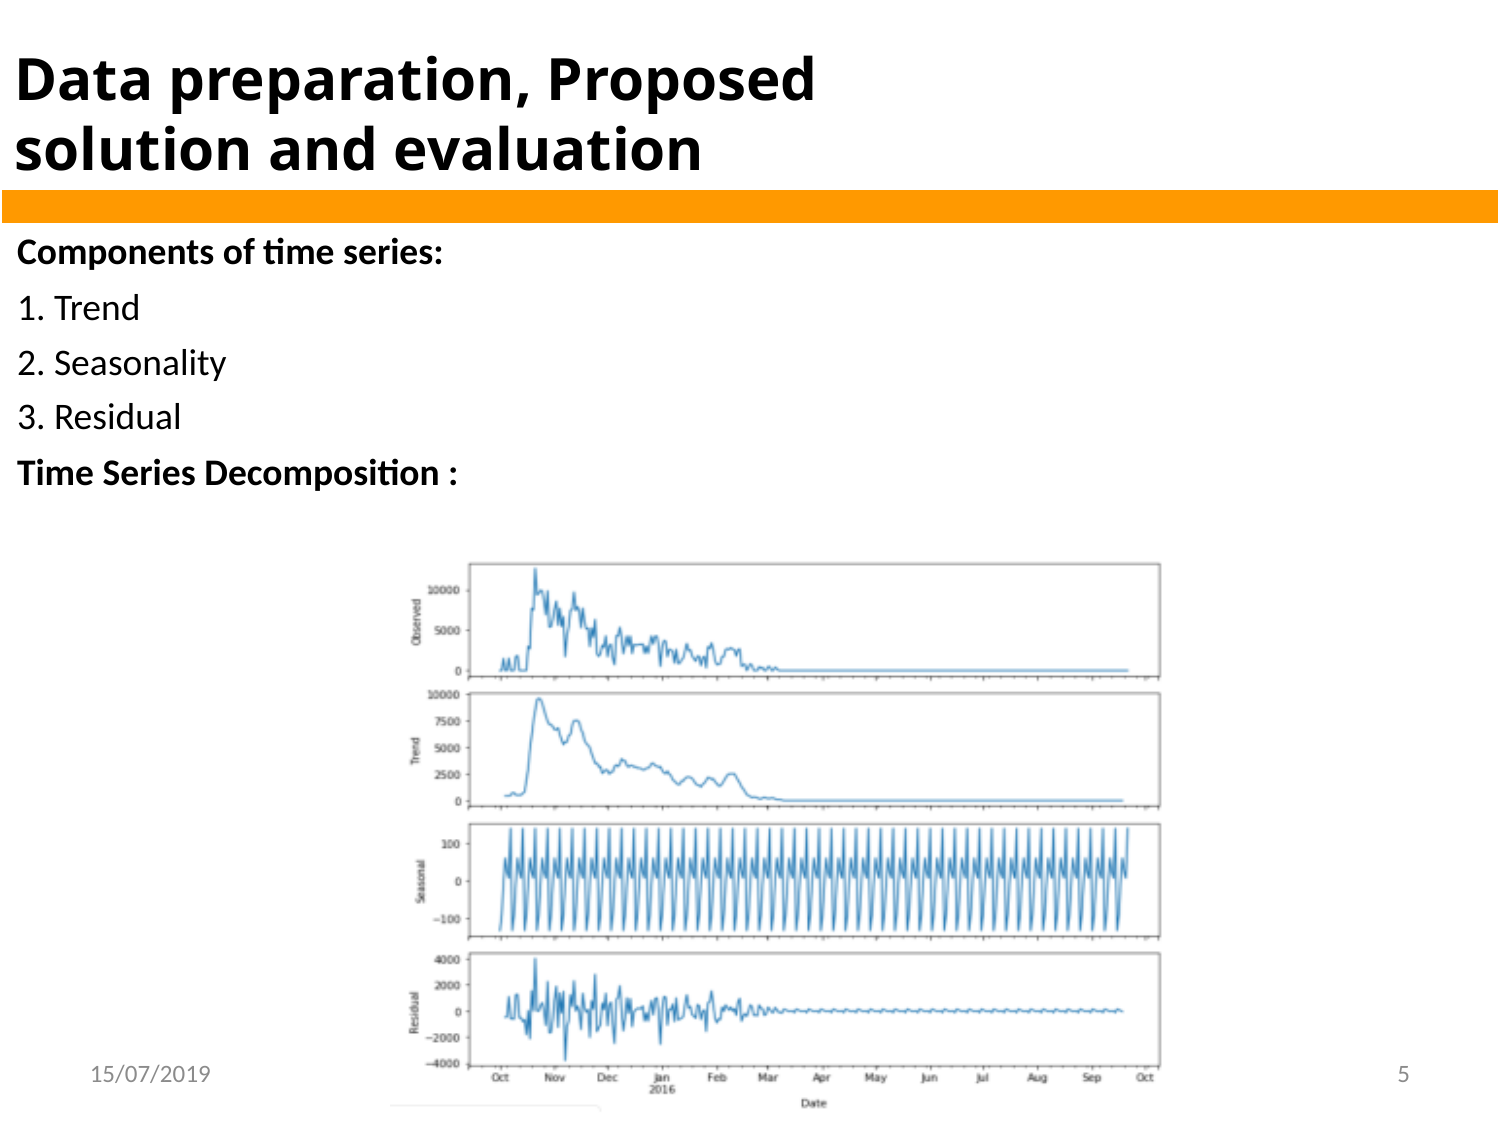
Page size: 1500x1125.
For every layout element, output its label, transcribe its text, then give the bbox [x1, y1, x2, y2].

text_box 5 [1190, 1042, 1425, 1103]
picture [389, 539, 1186, 1121]
text_box Data preparation, Proposed solution and evaluation [0, 0, 1500, 185]
text_box Components of time series: 1. Trend 2. Seasonality 3. Residual Time Series Decomposition : [2, 227, 1498, 1096]
text_box 15/07/2019 [75, 1042, 384, 1103]
text_box [0, 185, 1500, 227]
